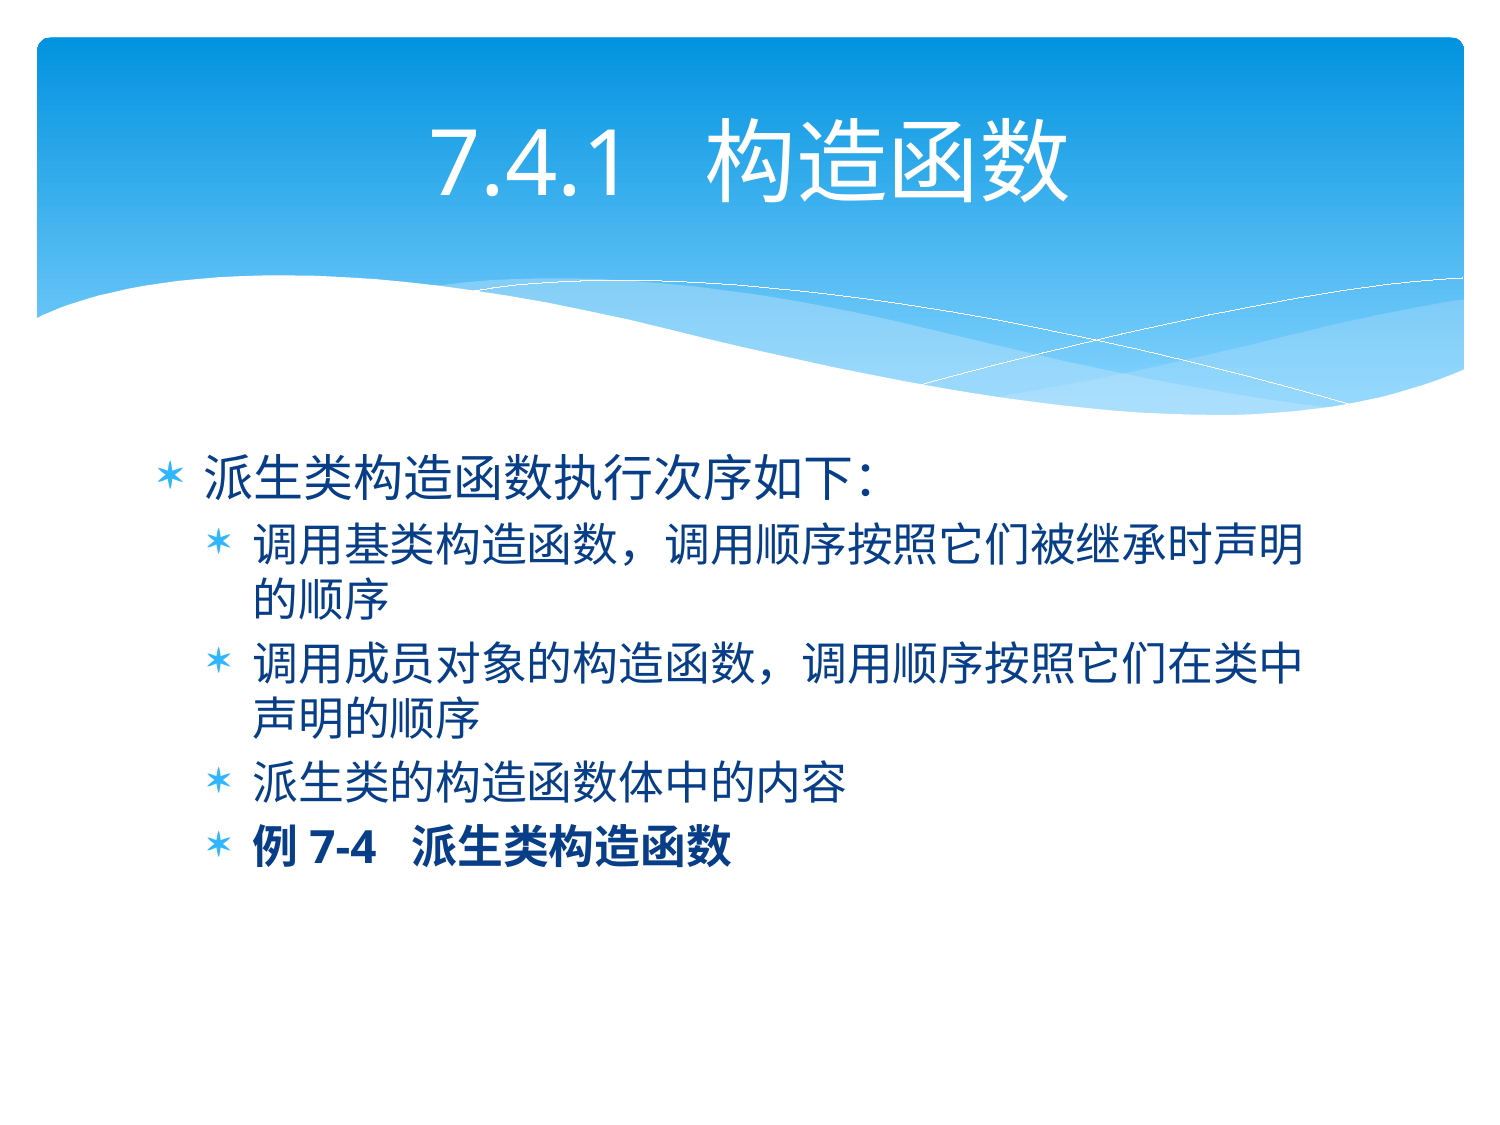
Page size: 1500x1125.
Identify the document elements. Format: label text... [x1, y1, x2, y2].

title 7.4.1 构造函数 [75, 55, 1425, 261]
list 派生类构造函数执行次序如下： 调用基类构造函数，调用顺序按照它们被继承时声明的顺序 调用成员对象的构造函数，调用顺序按照它们在类中声明的顺序 派生类的构造函数体中的内容 例7-4 派生类构造函数 [143, 438, 1359, 1005]
